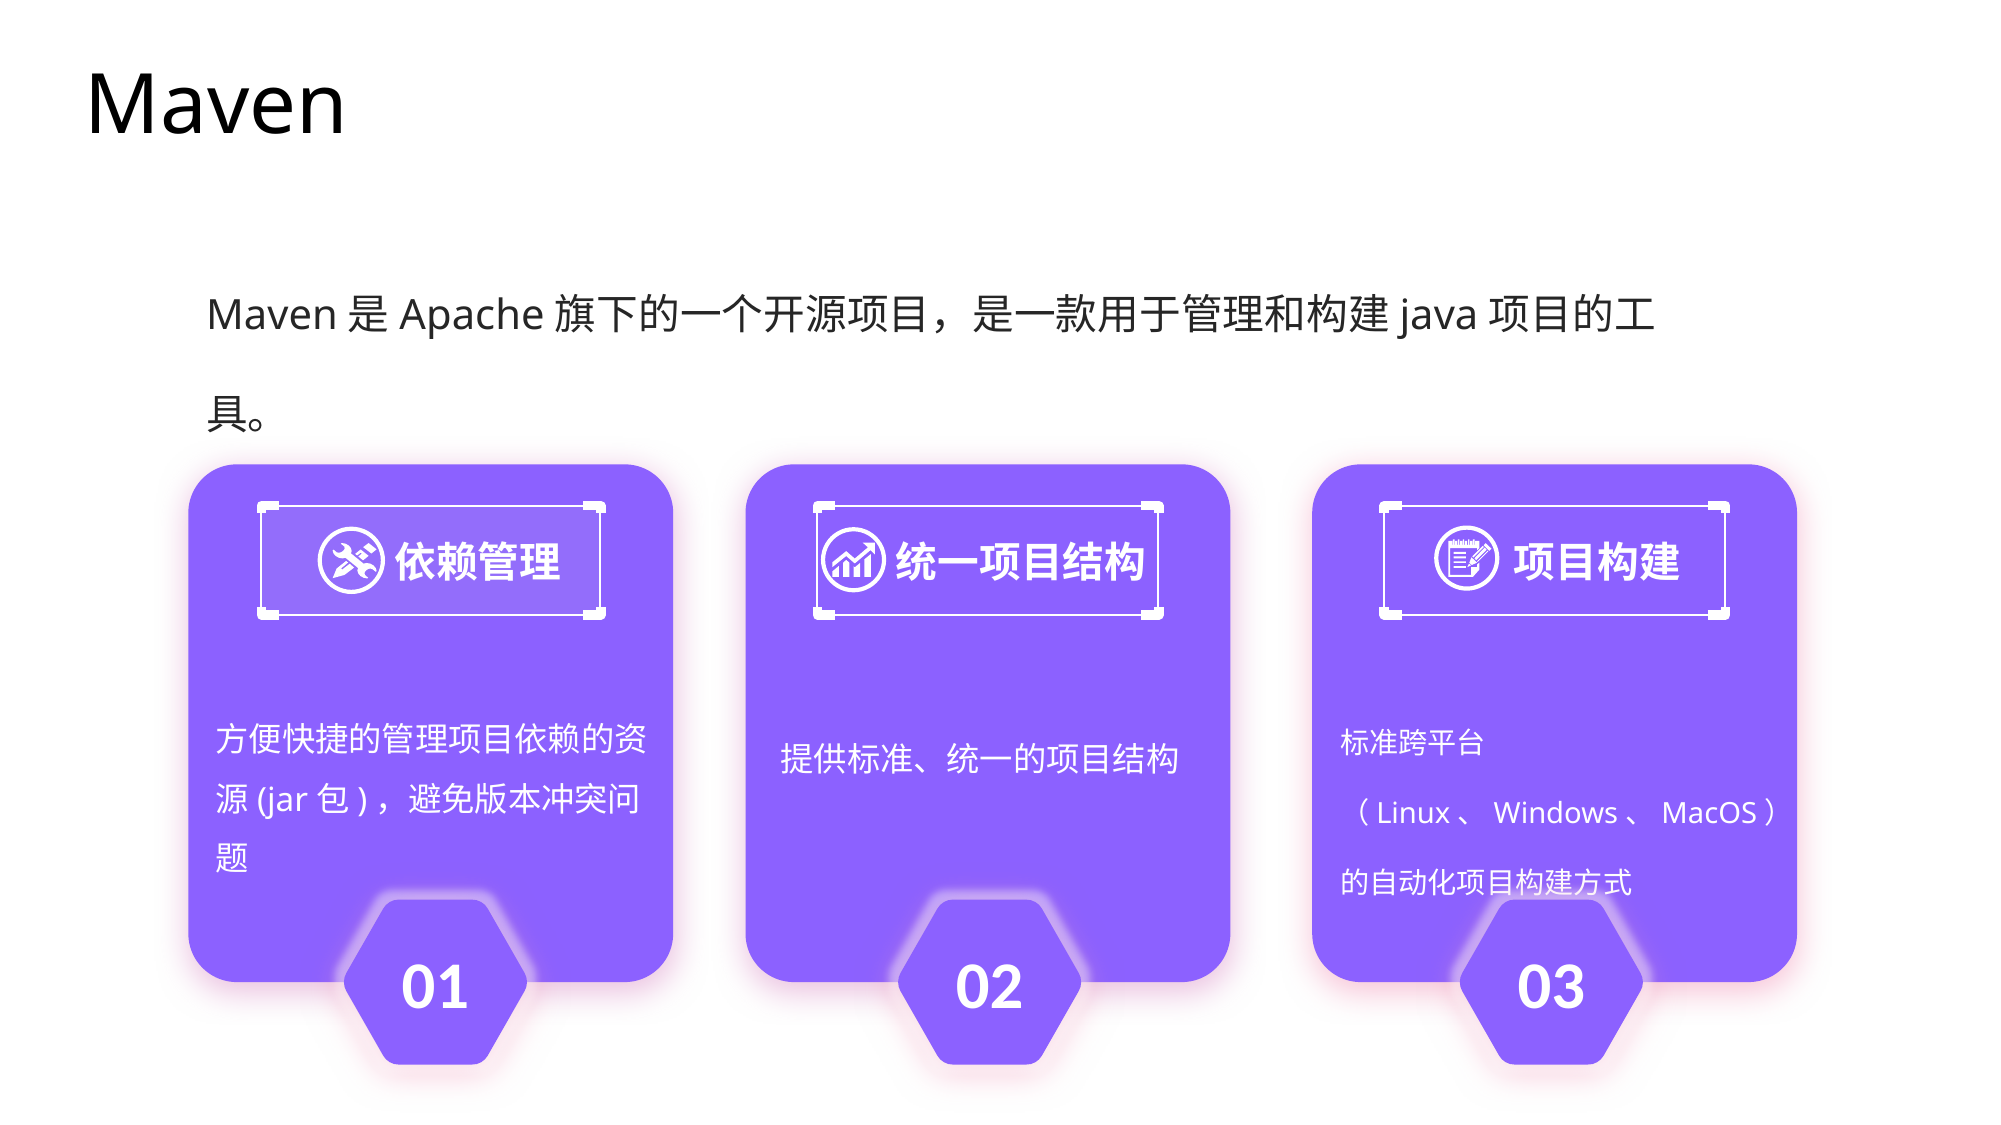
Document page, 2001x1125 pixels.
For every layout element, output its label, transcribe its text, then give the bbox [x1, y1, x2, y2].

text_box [188, 464, 674, 1065]
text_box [1312, 464, 1811, 1065]
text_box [745, 464, 1231, 1065]
text_box Maven是Apache旗下的一个开源项目，是一款用于管理和构建java项目的工具。 [191, 230, 1718, 339]
text_box Maven [70, 32, 1826, 181]
